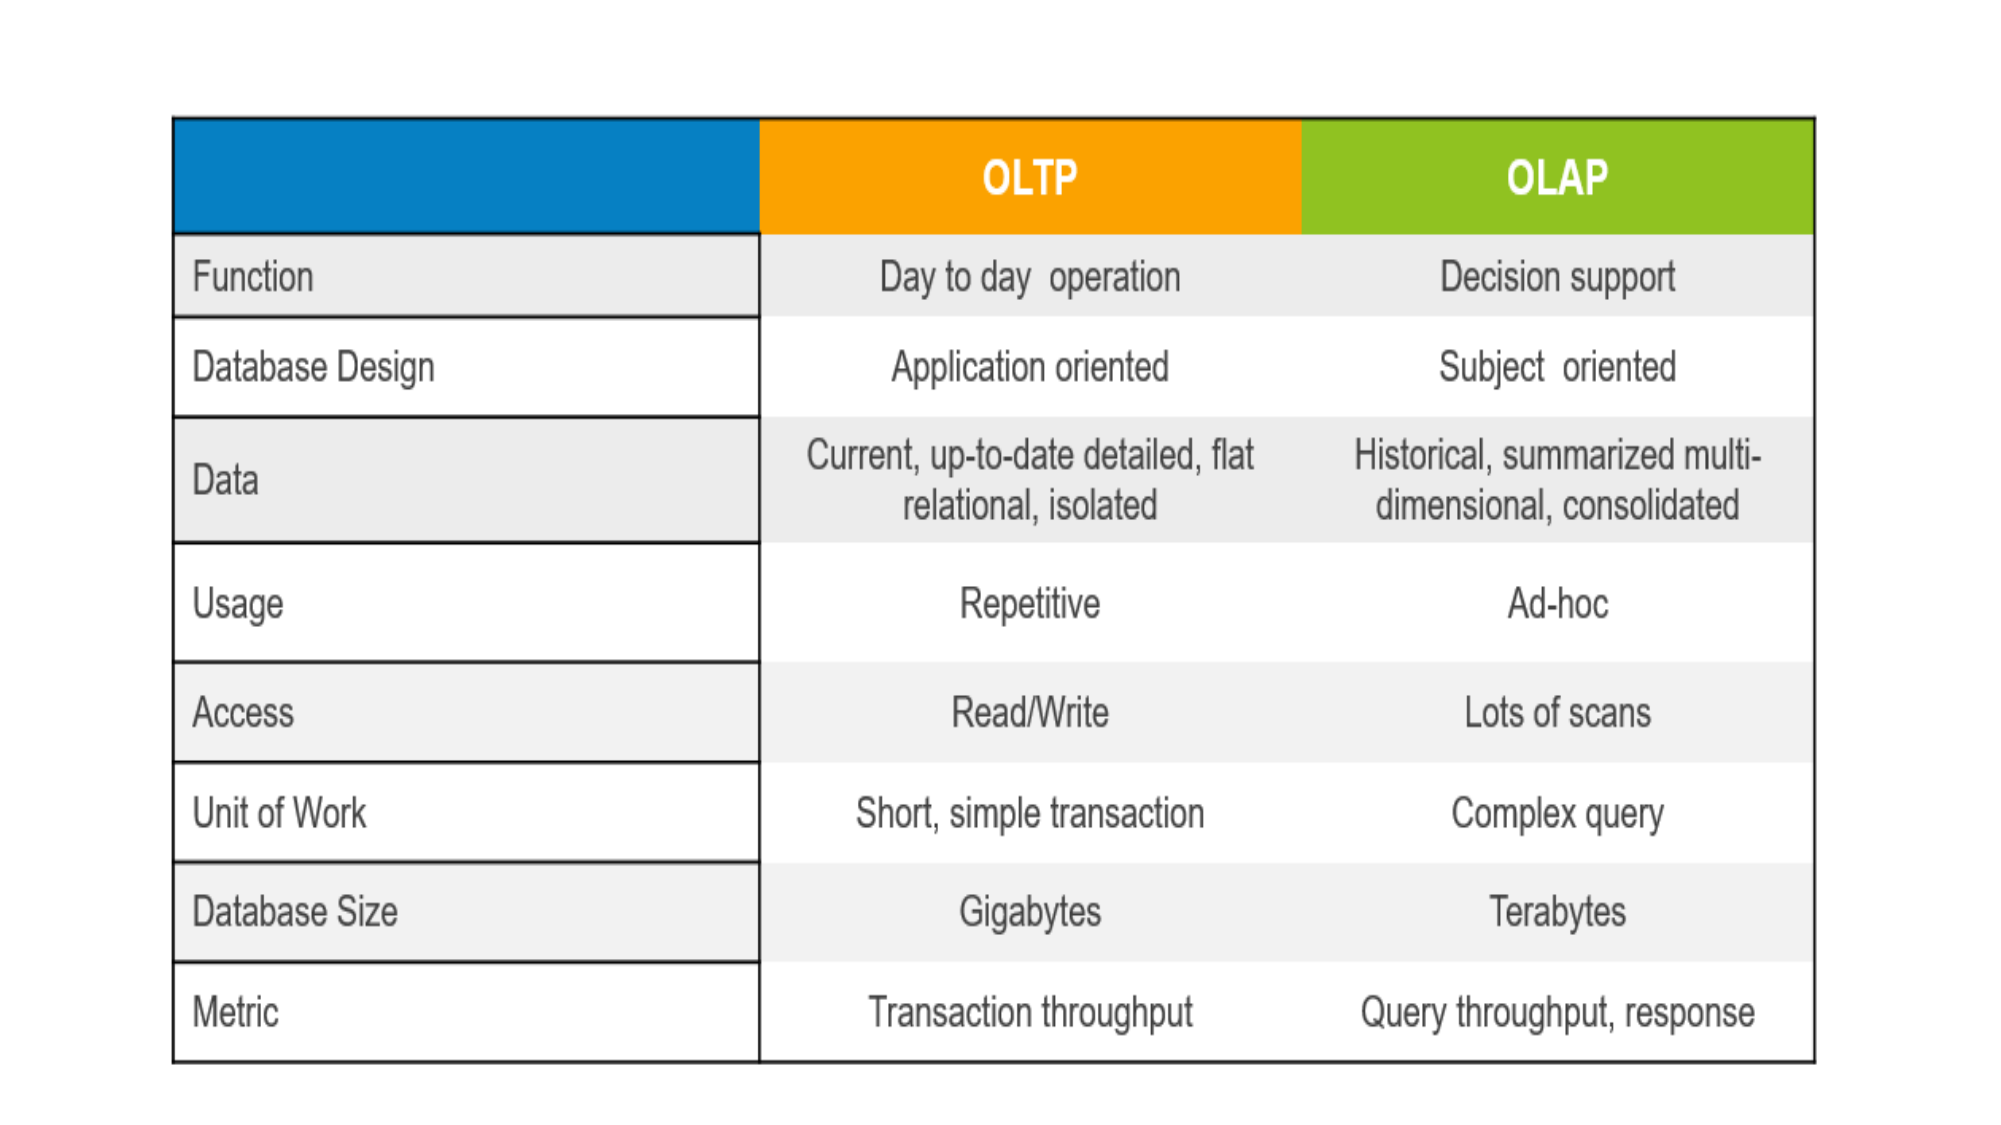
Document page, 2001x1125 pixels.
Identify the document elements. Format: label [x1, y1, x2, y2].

list [137, 59, 1863, 1111]
